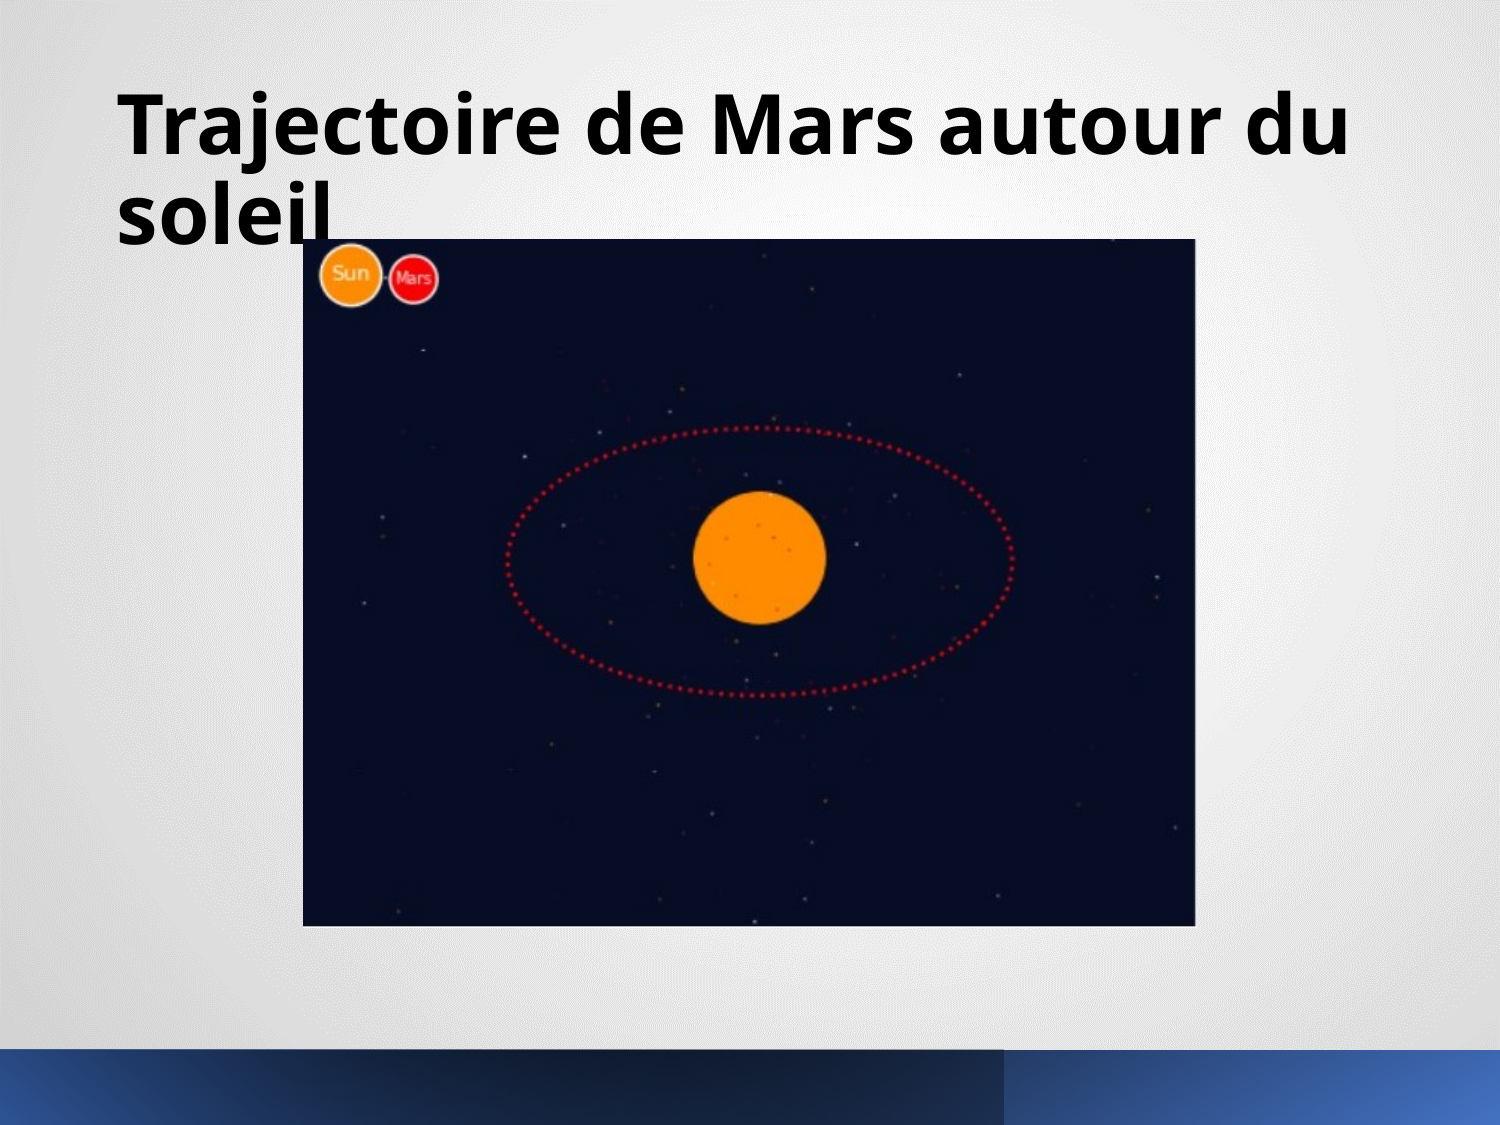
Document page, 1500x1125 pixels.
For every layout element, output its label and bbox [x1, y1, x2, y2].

picture [0, 0, 1500, 1050]
text_box [0, 1050, 1004, 1125]
text_box [1004, 1050, 1500, 1125]
